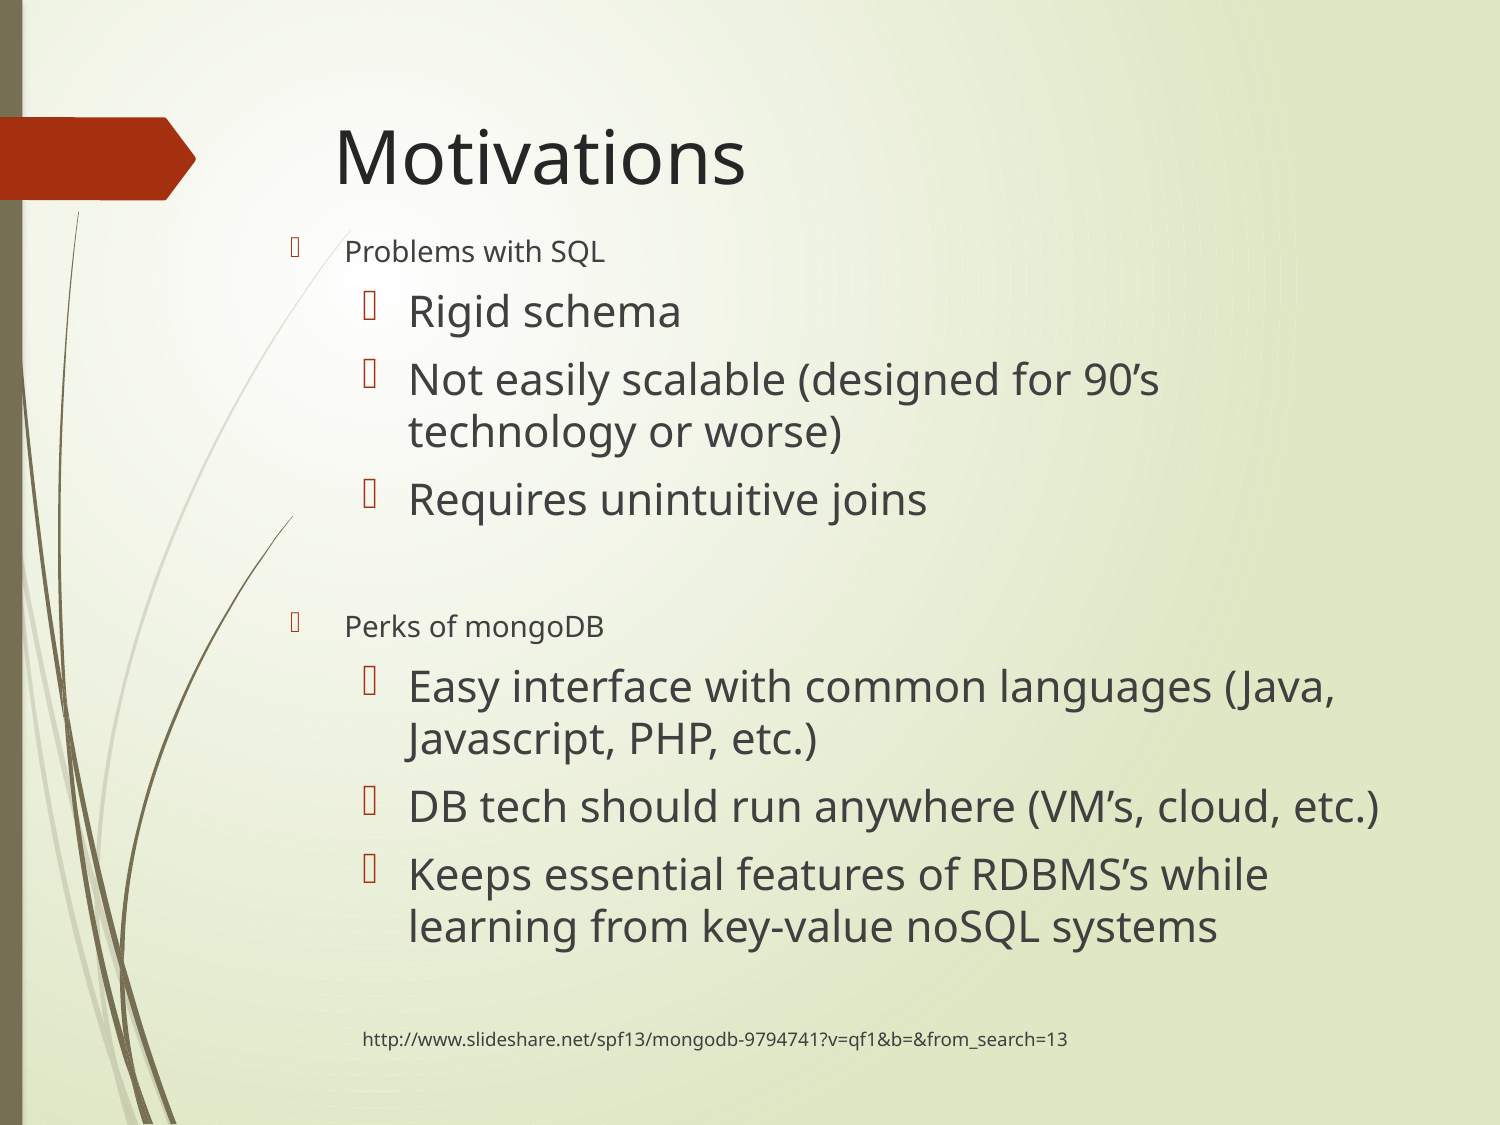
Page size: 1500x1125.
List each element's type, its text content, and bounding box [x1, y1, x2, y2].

list Problems with SQL Rigid schema Not easily scalable (designed for 90’s technology or worse) Requires unintuitive joins Perks of mongoDB Easy interface with common languages (Java, Javascript, PHP, etc.) DB tech should run anywhere (VM’s, cloud, etc.) Keeps essential features of RDBMS’s while learning from key-value noSQL systems http://www.slideshare.net/spf13/mongodb-9794741?v=qf1&b=&from_search=13 [274, 224, 1416, 1076]
title Motivations [318, 102, 1416, 224]
footer [318, 1006, 1256, 1067]
